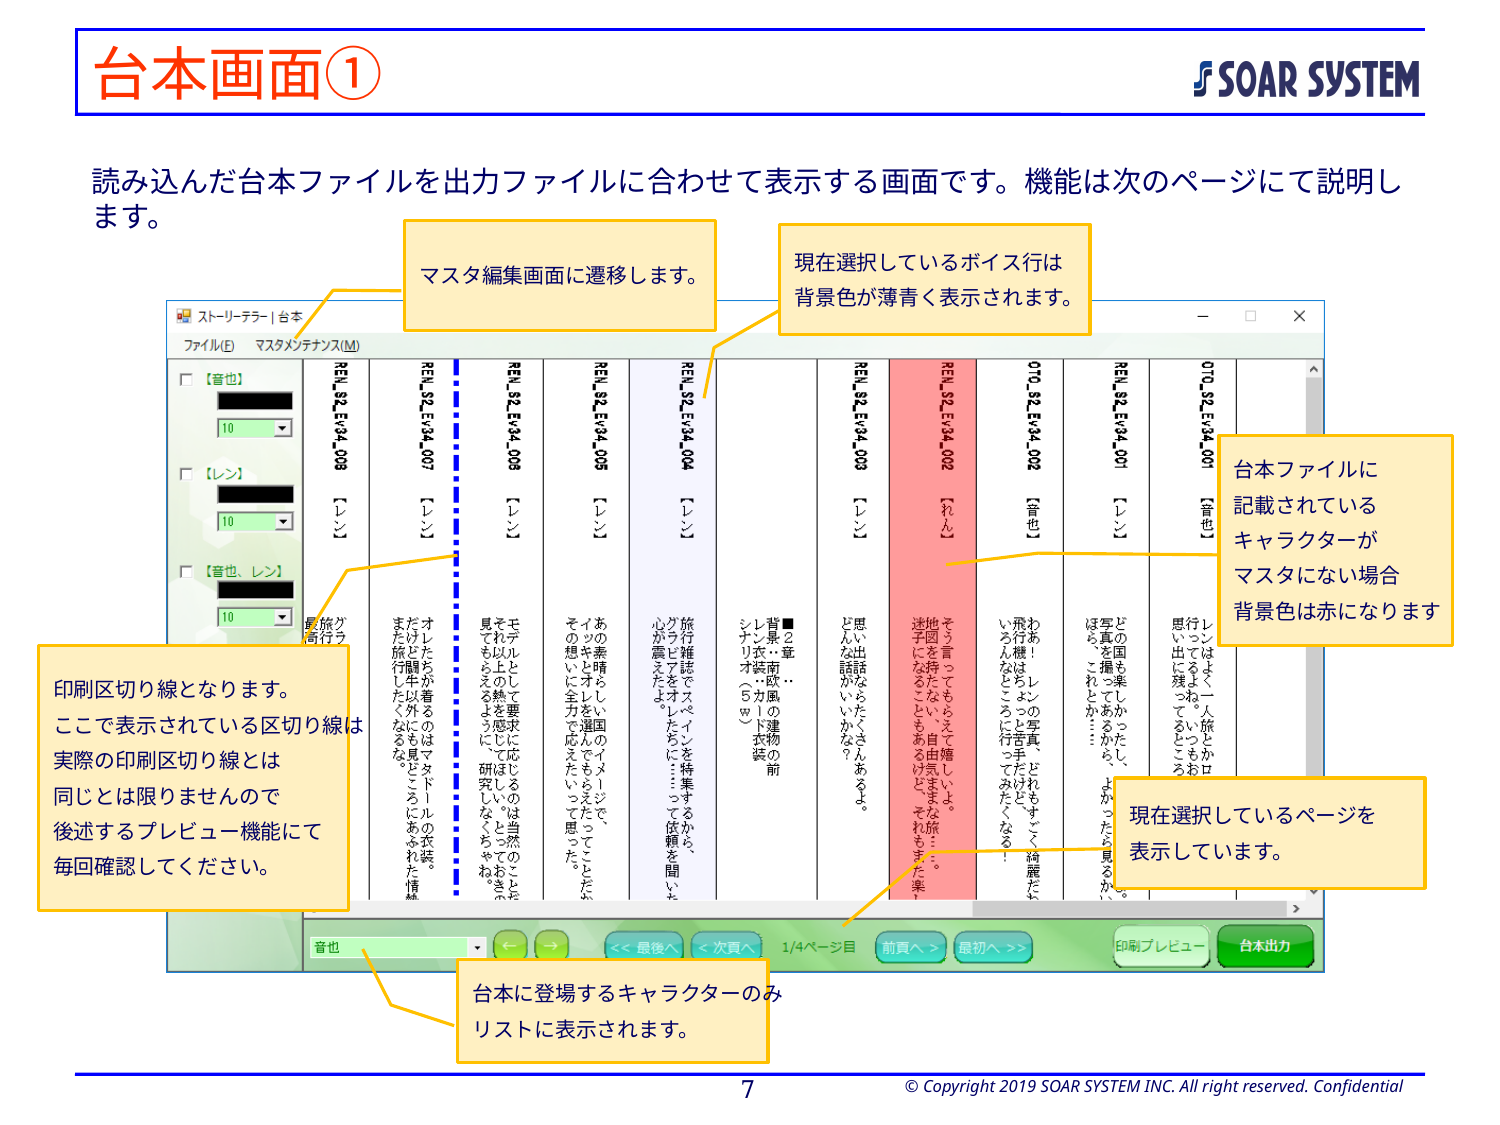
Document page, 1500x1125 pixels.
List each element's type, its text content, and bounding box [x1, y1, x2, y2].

text_box 台本ファイルに 記載されている キャラクターが マスタにない場合 背景色は赤になります [1329, 435, 1453, 646]
picture [166, 299, 1325, 973]
text_box 印刷区切り線となります。 ここで表示されている区切り線は 実際の印刷区切り線とは 同じとは限りませんので 後述するプレビュー機能にて 毎回確認してください。 [38, 645, 161, 911]
title 台本画面① [76, 29, 1425, 115]
text_box 現在選択しているページを 表示しています。 [1329, 777, 1426, 889]
text_box マスタ編集画面に遷移します。 [404, 220, 716, 298]
slide_number 6 [572, 1078, 923, 1115]
text_box 台本に登場するキャラクターのみ リストに表示されます。 [457, 982, 769, 1063]
text_box 読み込んだ台本ファイルを出力ファイルに合わせて表示する画面です。機能は次のページにて説明します。 [76, 155, 1425, 290]
text_box 現在選択しているボイス行は 背景色が薄青く表示されます。 [779, 224, 1090, 298]
